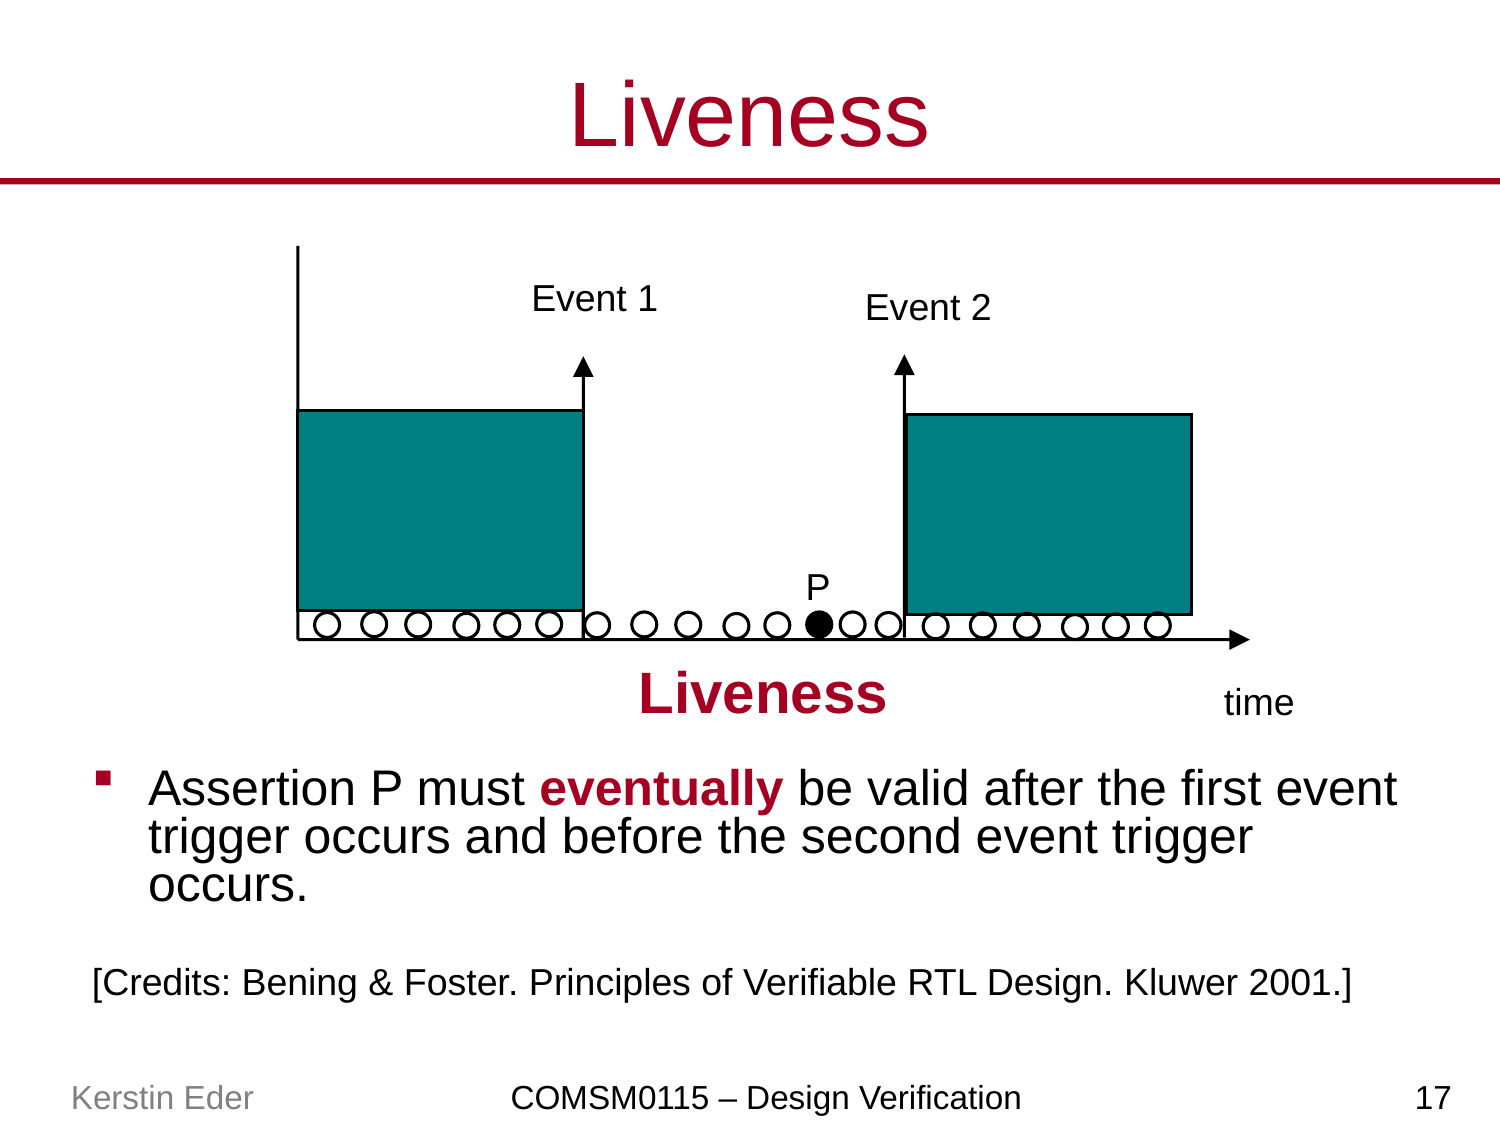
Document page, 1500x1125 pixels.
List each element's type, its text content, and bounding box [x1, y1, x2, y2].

text_box [536, 611, 562, 637]
text_box Event 2 [816, 275, 1040, 335]
text_box [494, 612, 520, 638]
text_box [1062, 614, 1088, 640]
text_box [723, 613, 749, 639]
text_box [876, 612, 902, 638]
text_box [631, 611, 657, 637]
text_box [894, 354, 915, 638]
text_box [923, 613, 949, 639]
text_box [573, 356, 594, 410]
text_box [405, 611, 431, 637]
text_box [1014, 613, 1040, 639]
text_box [675, 612, 701, 638]
text_box Liveness [539, 647, 988, 733]
text_box [970, 612, 996, 638]
text_box [297, 410, 584, 611]
text_box [806, 616, 832, 637]
text_box [764, 612, 790, 638]
text_box [1103, 613, 1129, 639]
list Assertion P must eventually be valid after the first event trigger occurs and before the second event trigger occurs. [Credits: Bening & Foster. Principles of Verifiable RTL Design. Kluwer 2001.] [76, 759, 1428, 1026]
text_box [906, 414, 1192, 615]
text_box [584, 612, 610, 638]
text_box [453, 613, 479, 639]
text_box [361, 611, 387, 637]
text_box [840, 611, 866, 637]
text_box [1145, 612, 1171, 638]
text_box P [790, 555, 841, 616]
text_box time [1154, 670, 1365, 731]
text_box [1079, 629, 1250, 650]
text_box [314, 612, 340, 638]
text_box Event 1 [483, 266, 707, 327]
title Liveness [0, 44, 1500, 175]
